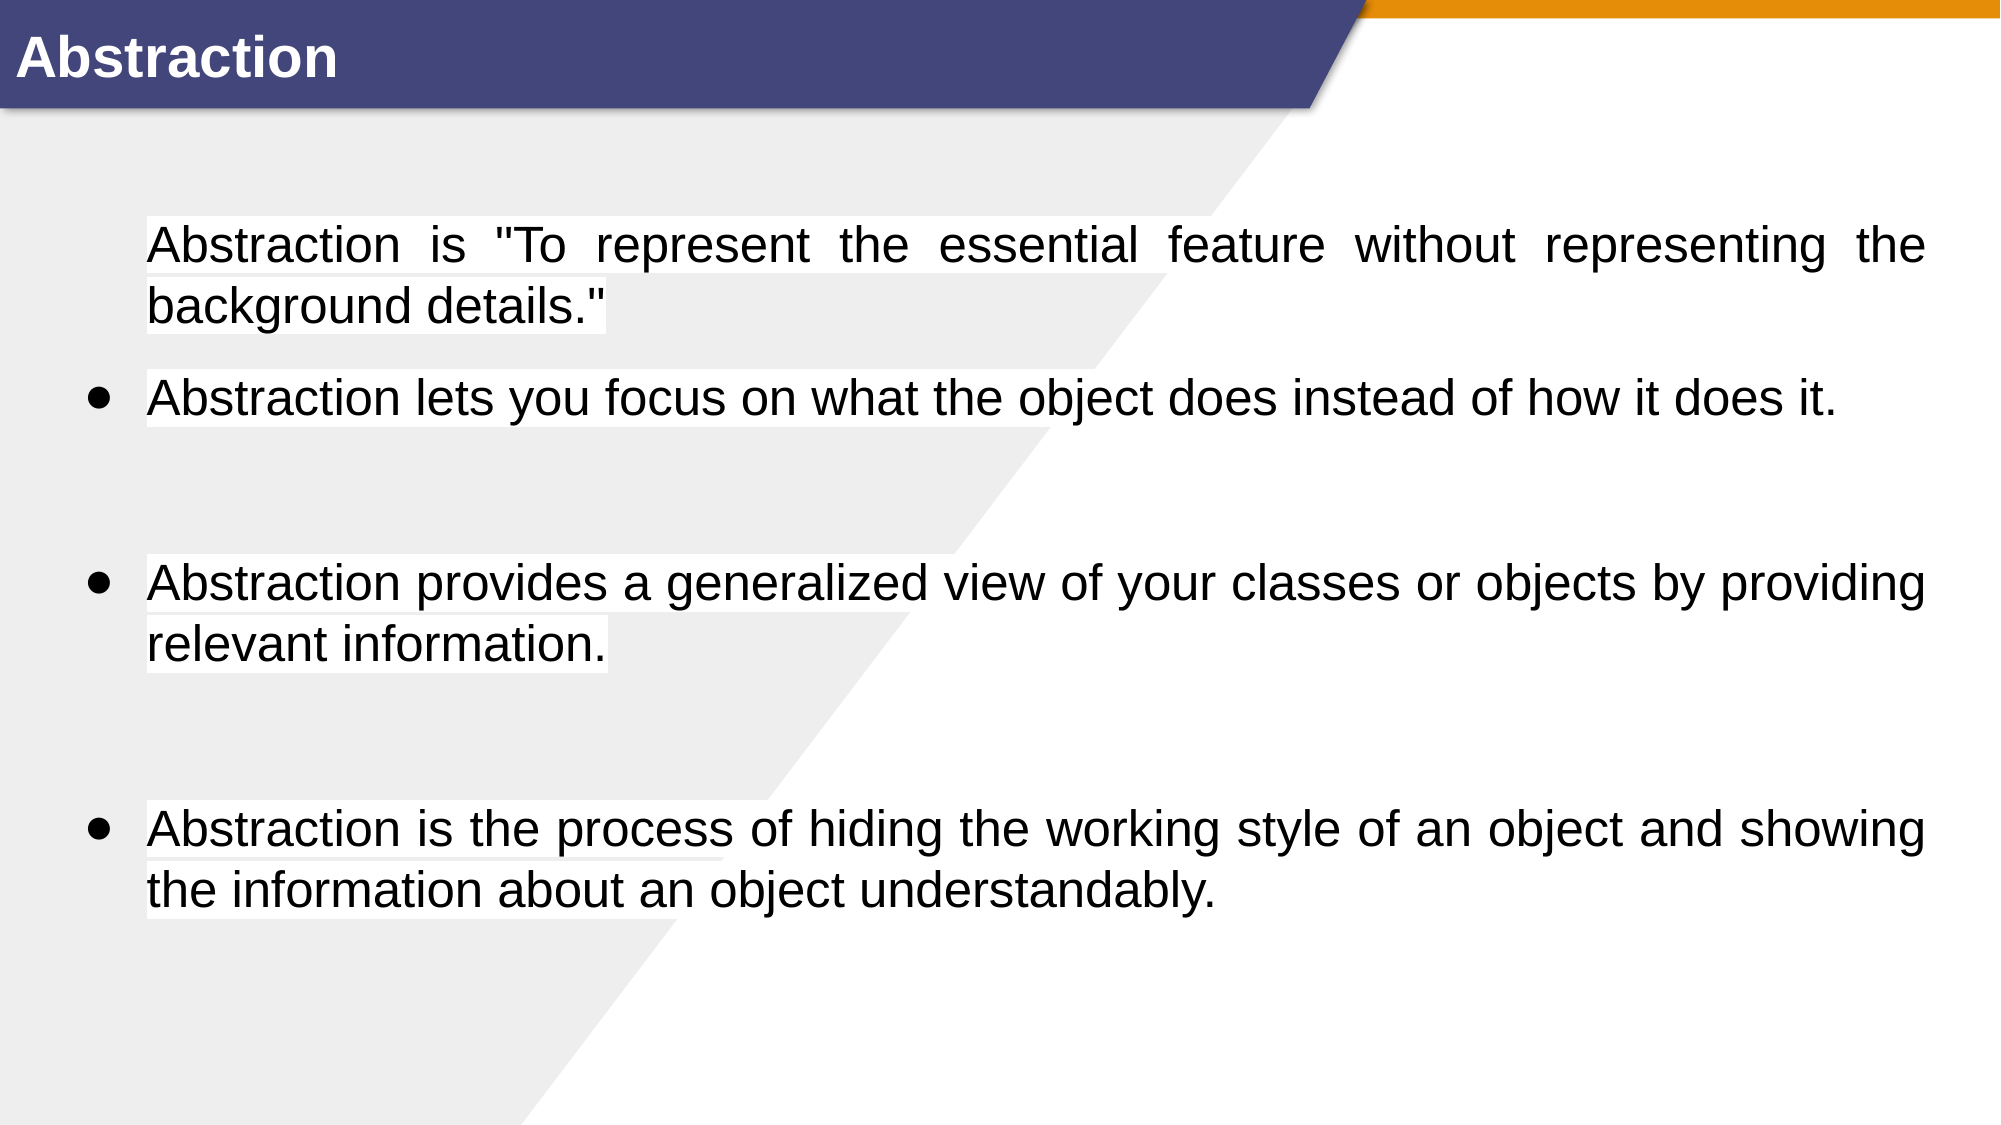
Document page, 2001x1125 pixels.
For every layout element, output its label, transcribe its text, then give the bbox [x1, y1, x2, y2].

text_box Abstraction [0, 0, 1367, 109]
text_box Abstraction is "To represent the essential feature without representing the background details." Abstraction lets you focus on what the object does instead of how it does it. Abstraction provides a generalized view of your classes or objects by providing relevant information. Abstraction is the process of hiding the working style of an object and showing the information about an object understandably. [56, 108, 1944, 1033]
